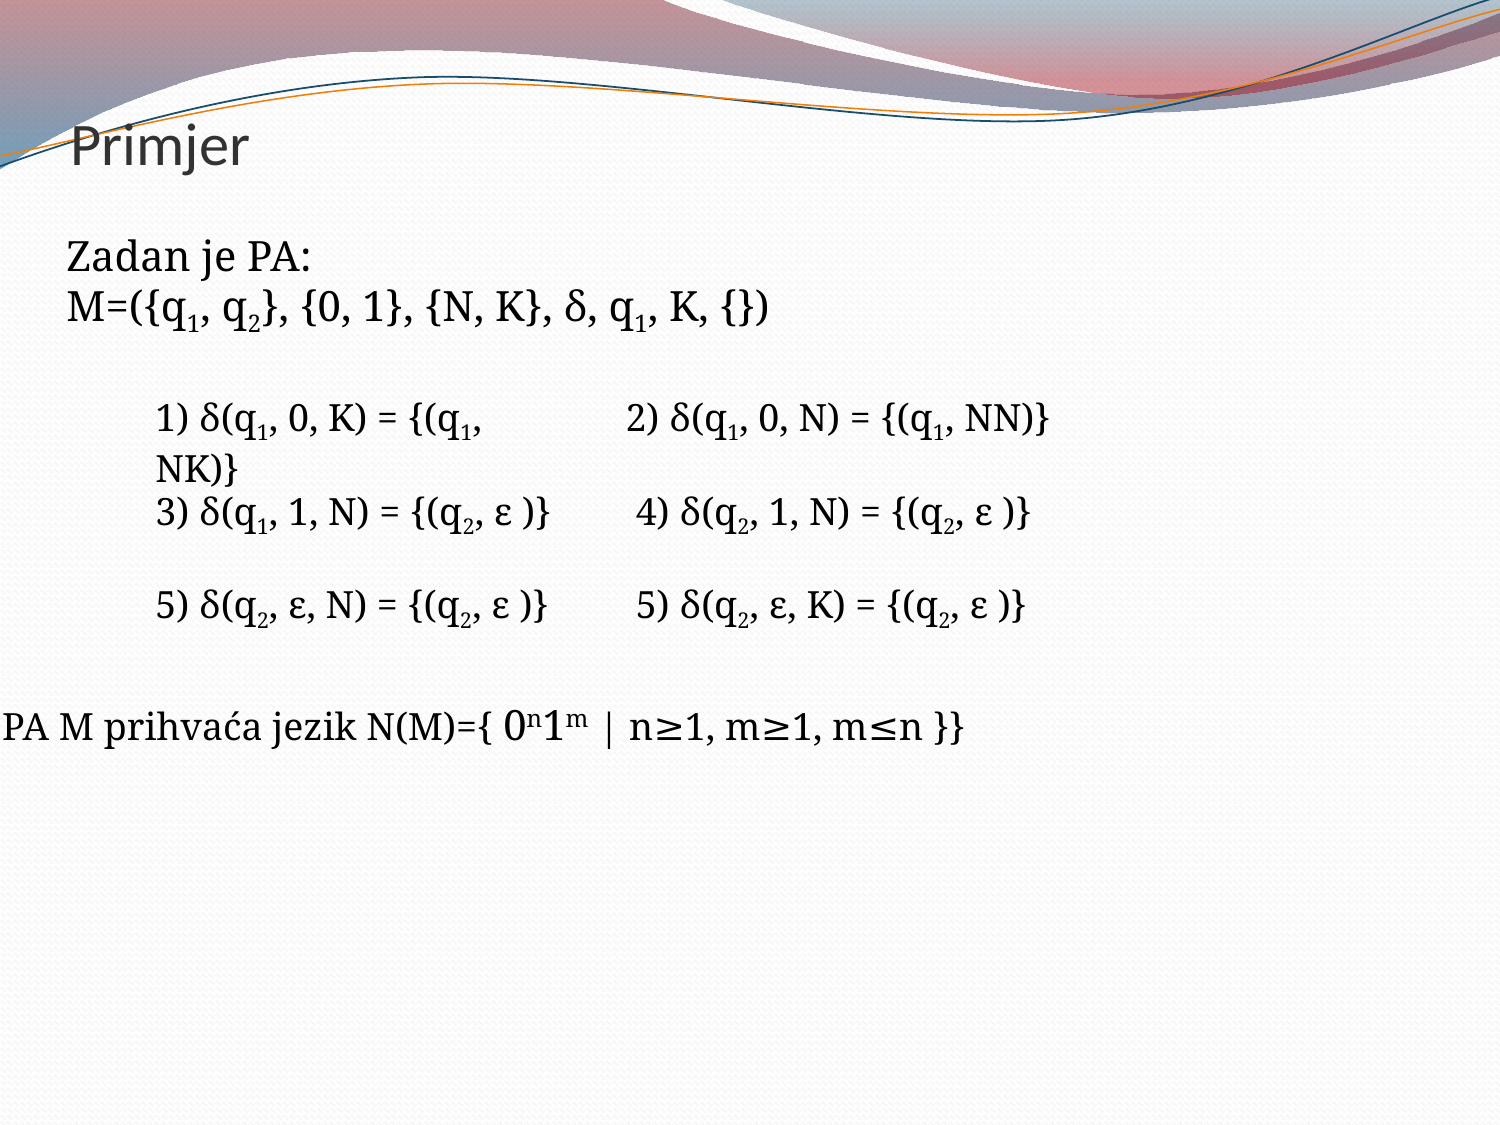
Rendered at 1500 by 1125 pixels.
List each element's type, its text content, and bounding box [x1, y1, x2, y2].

title Primjer [70, 58, 1433, 178]
text_box PA M prihvaća jezik N(M)={ 0n1m | n≥1, m≥1, m≤n }} [0, 691, 981, 757]
text_box 1) δ(q1, 0, K) = {(q1, NK)} [140, 386, 563, 480]
text_box 2) δ(q1, 0, N) = {(q1, NN)} [610, 386, 1066, 453]
text_box 5) δ(q2, ε, K) = {(q2, ε )} [621, 574, 1055, 640]
text_box 4) δ(q2, 1, N) = {(q2, ε )} [621, 480, 1055, 547]
text_box 3) δ(q1, 1, N) = {(q2, ε )} [140, 480, 575, 547]
text_box Zadan je PA: M=({q1, q2}, {0, 1}, {N, K}, δ, q1, K, {}) [51, 222, 785, 345]
text_box 5) δ(q2, ε, N) = {(q2, ε )} [140, 574, 575, 640]
